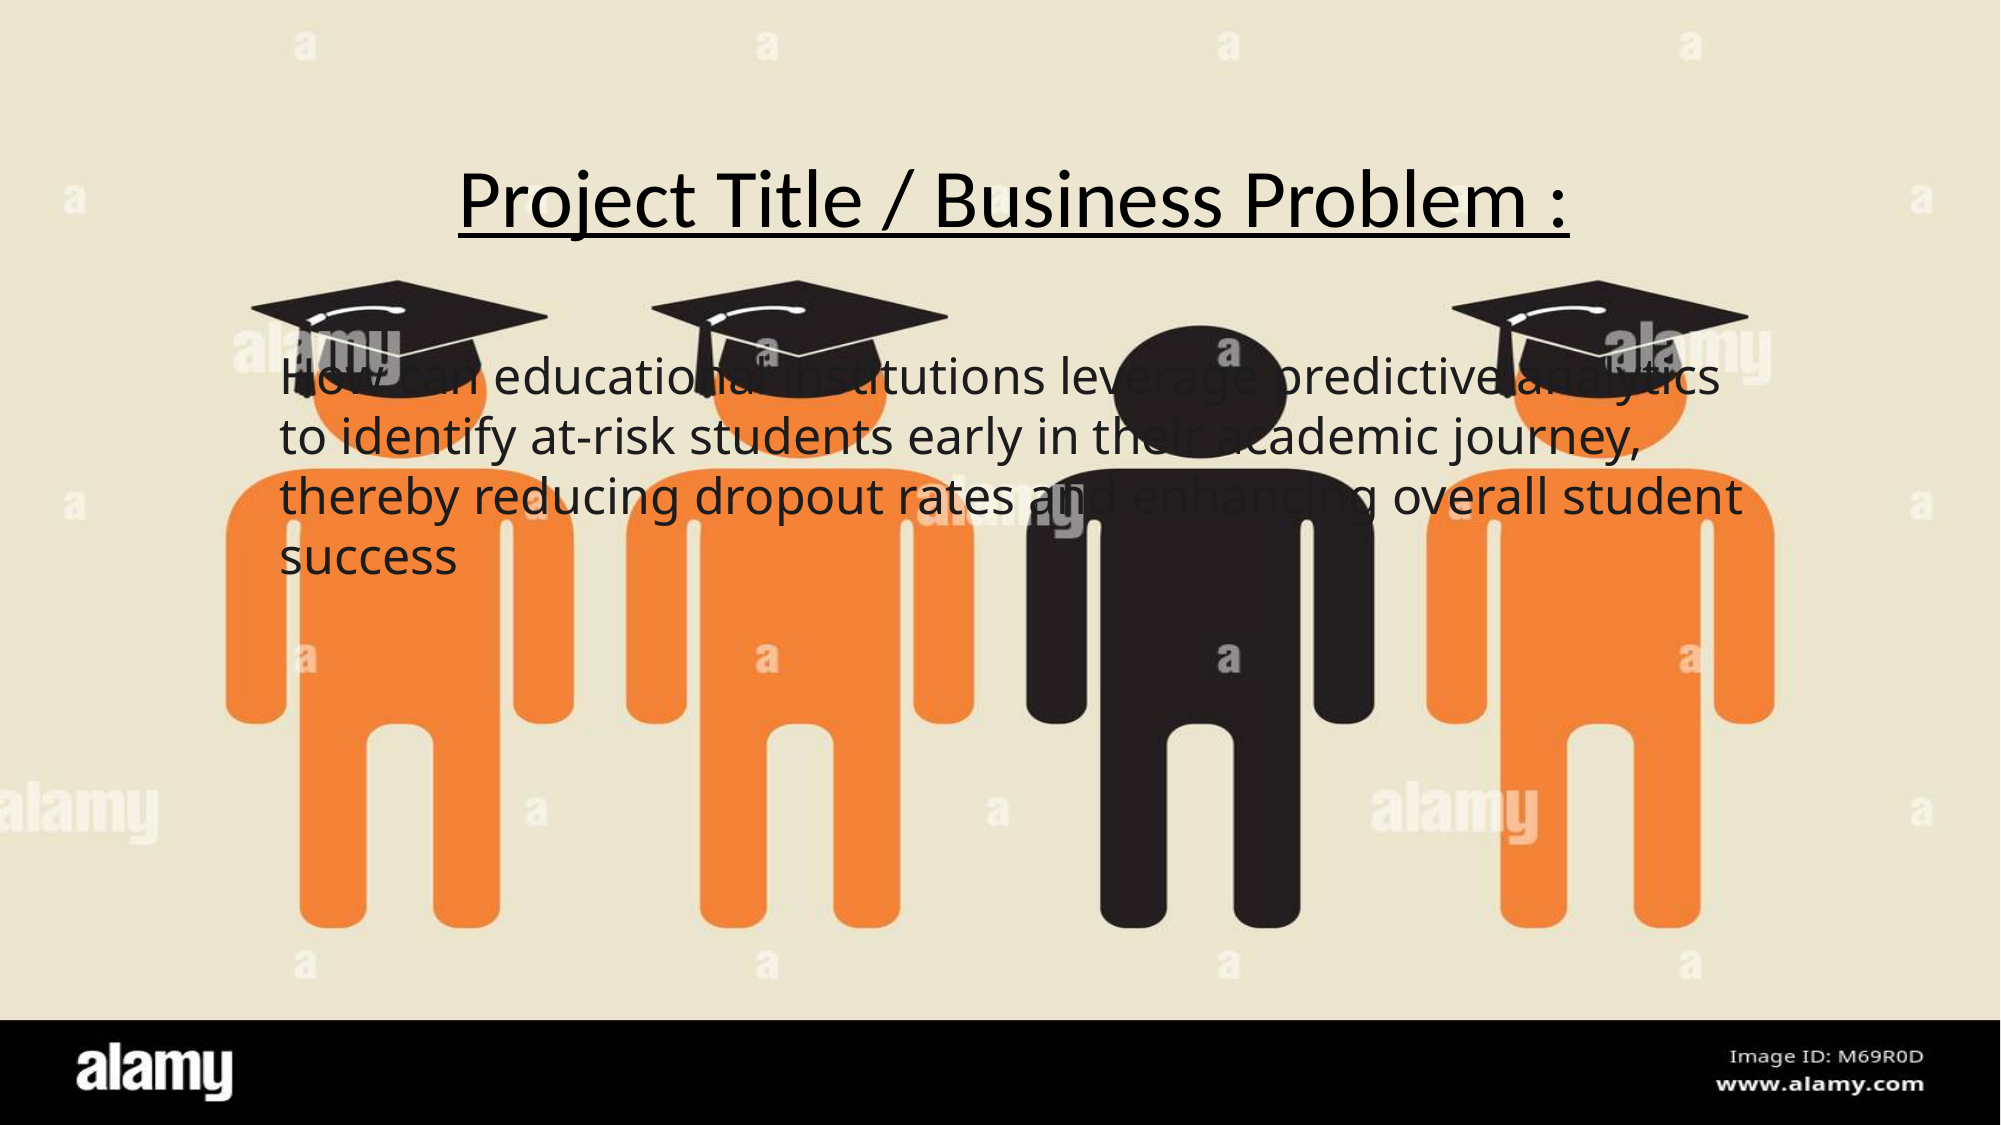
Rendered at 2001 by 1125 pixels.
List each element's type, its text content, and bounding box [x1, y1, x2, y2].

text_box Project Title / Business Problem : How can educational institutions leverage predictive analytics to identify at-risk students early in their academic journey, thereby reducing dropout rates and enhancing overall student success [264, 136, 1764, 592]
picture [0, 0, 2001, 1125]
